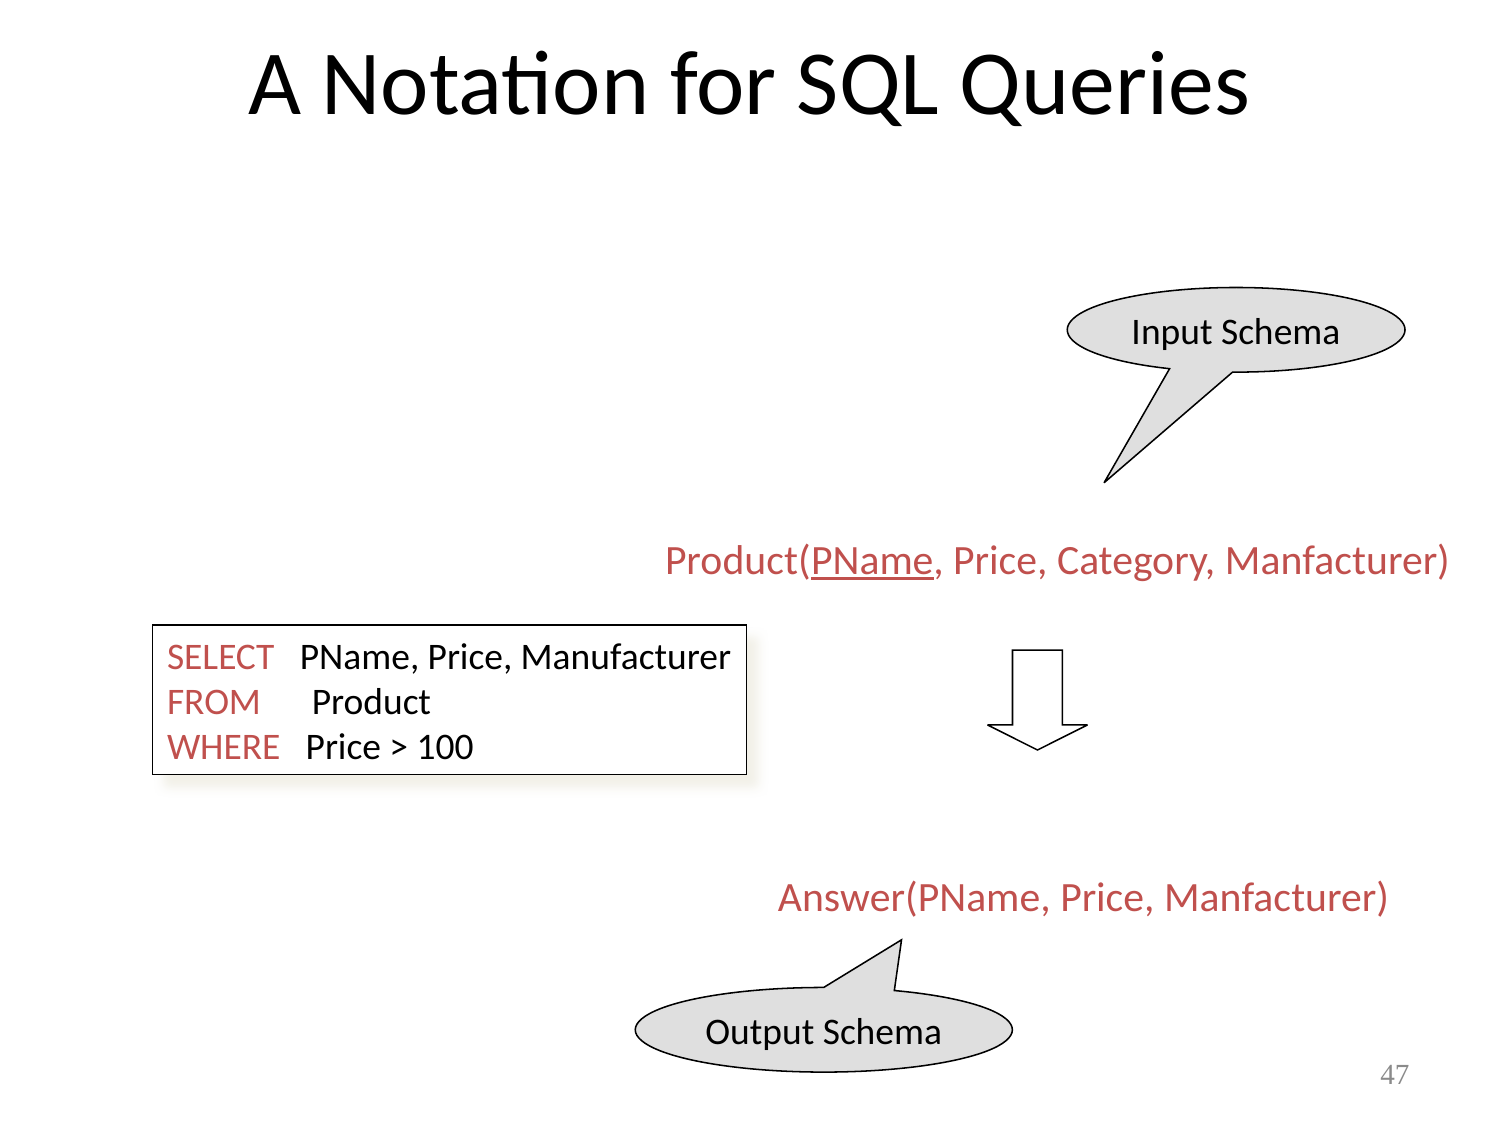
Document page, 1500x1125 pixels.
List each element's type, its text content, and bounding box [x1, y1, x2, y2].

text_box Product(PName, Price, Category, Manfacturer) [650, 525, 1466, 590]
text_box [987, 650, 1088, 751]
title A Notation for SQL Queries [75, 0, 1425, 161]
text_box Output Schema [635, 939, 1013, 1073]
text_box Input Schema [1067, 287, 1406, 483]
text_box SELECT PName, Price, Manufacturer FROM Product WHERE Price > 100 [152, 624, 747, 775]
slide_number 47 [1074, 1042, 1425, 1103]
text_box Answer(PName, Price, Manfacturer) [763, 862, 1405, 928]
